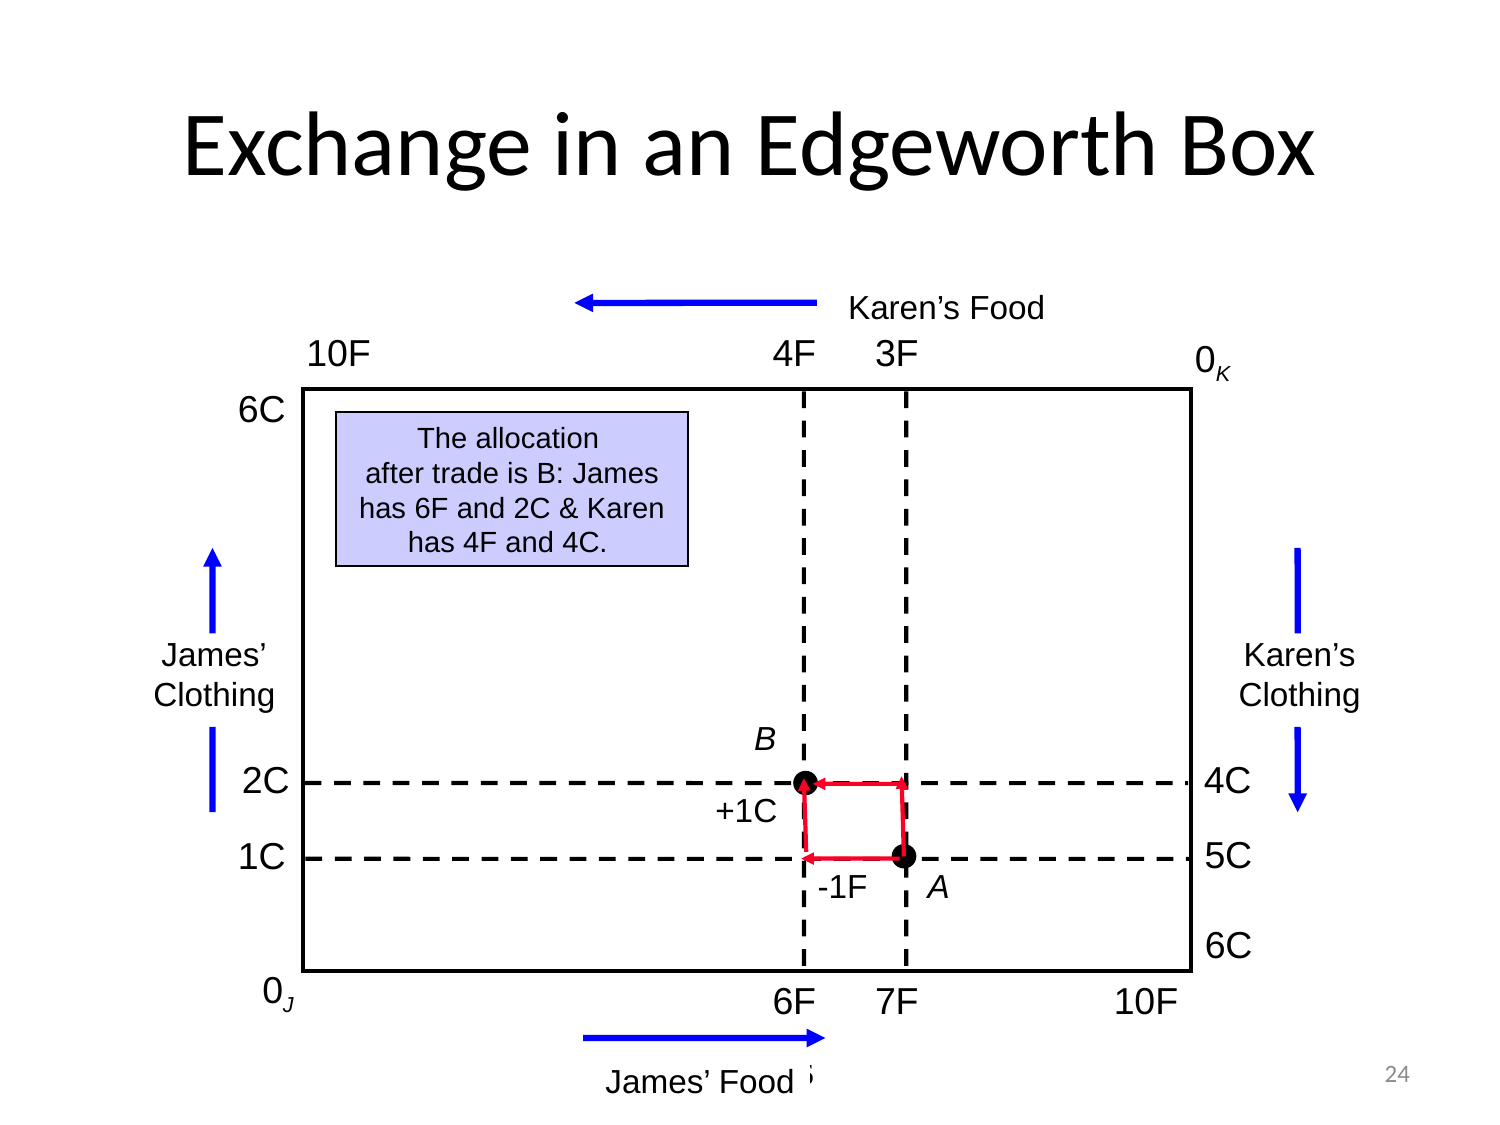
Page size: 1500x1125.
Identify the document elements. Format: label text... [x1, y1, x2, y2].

footer Chapter 16 [512, 1048, 988, 1103]
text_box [574, 278, 1069, 320]
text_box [131, 321, 1383, 1039]
slide_number 24 [1074, 1042, 1425, 1103]
text_box James’ Food [590, 1052, 810, 1108]
title Exchange in an Edgeworth Box [75, 45, 1425, 233]
